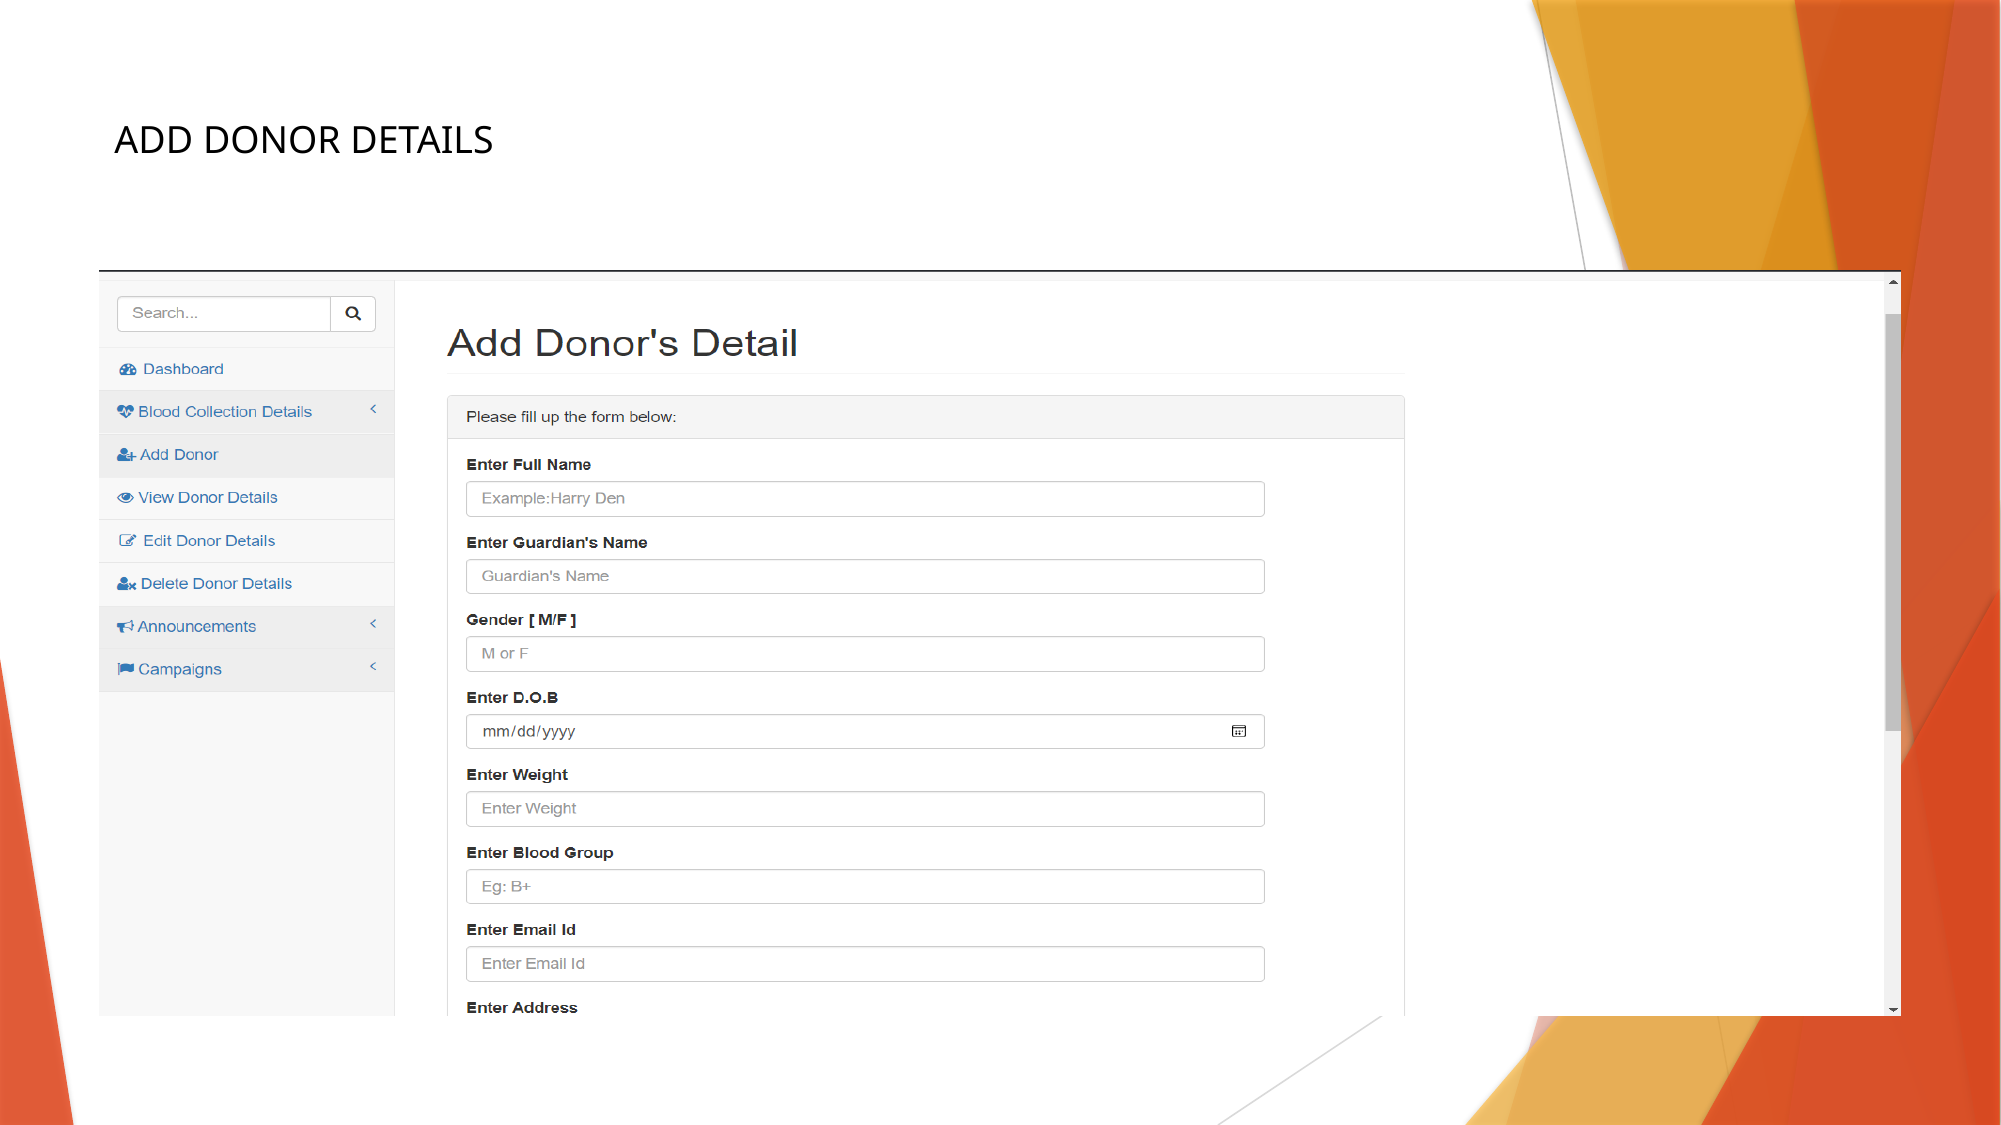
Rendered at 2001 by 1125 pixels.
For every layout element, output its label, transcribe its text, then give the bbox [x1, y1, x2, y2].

picture [98, 270, 1901, 1017]
text_box ADD DONOR DETAILS [99, 108, 650, 169]
